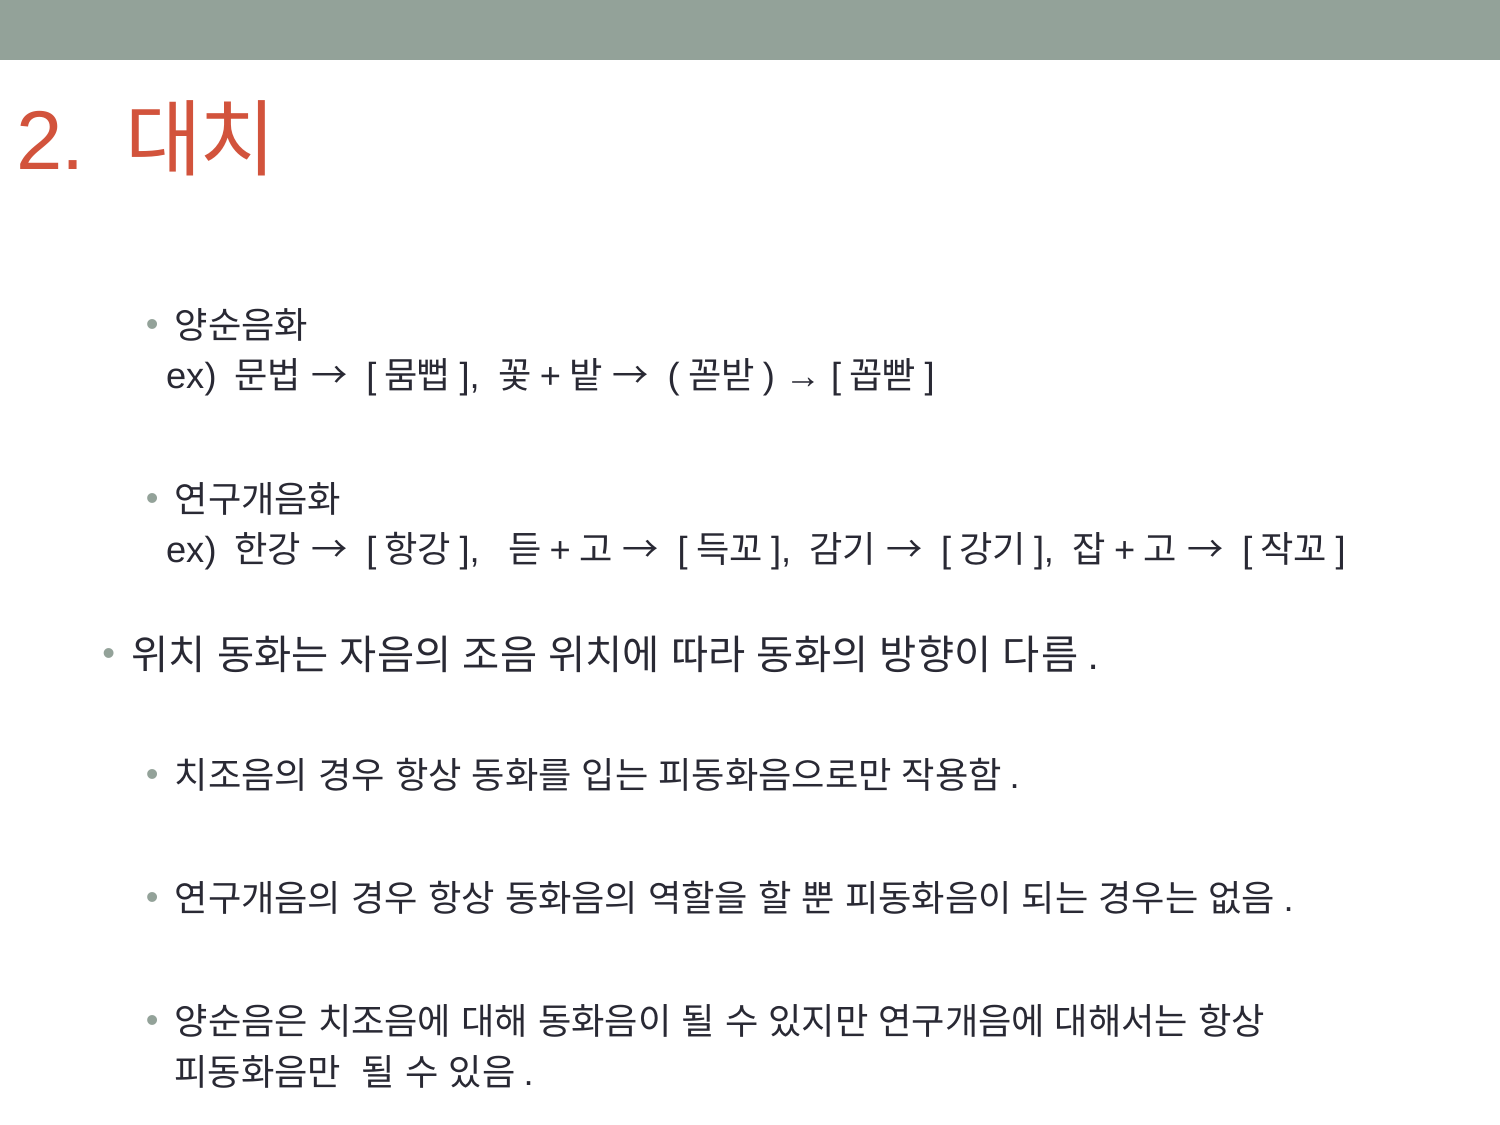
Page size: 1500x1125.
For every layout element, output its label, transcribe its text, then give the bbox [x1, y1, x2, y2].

title 2. 대치 [1, 54, 1352, 218]
list 양순음화 ex) 문법 → [뭄뻡], 꽃+밭 → (꼳받) → [꼽빧] 연구개음화 ex) 한강 → [항강], 듣+고 → [득꼬], 감기 → [강기], 잡+고 → [작꼬] 위치 동화는 자음의 조음 위치에 따라 동화의 방향이 다름. 치조음의 경우 항상 동화를 입는 피동화음으로만 작용함. 연구개음의 경우 항상 동화음의 역할을 할 뿐 피동화음이 되는 경우는 없음. 양순음은 치조음에 대해 동화음이 될 수 있지만 연구개음에 대해서는 항상 피동화음만 될 수 있음. [0, 243, 1500, 1106]
